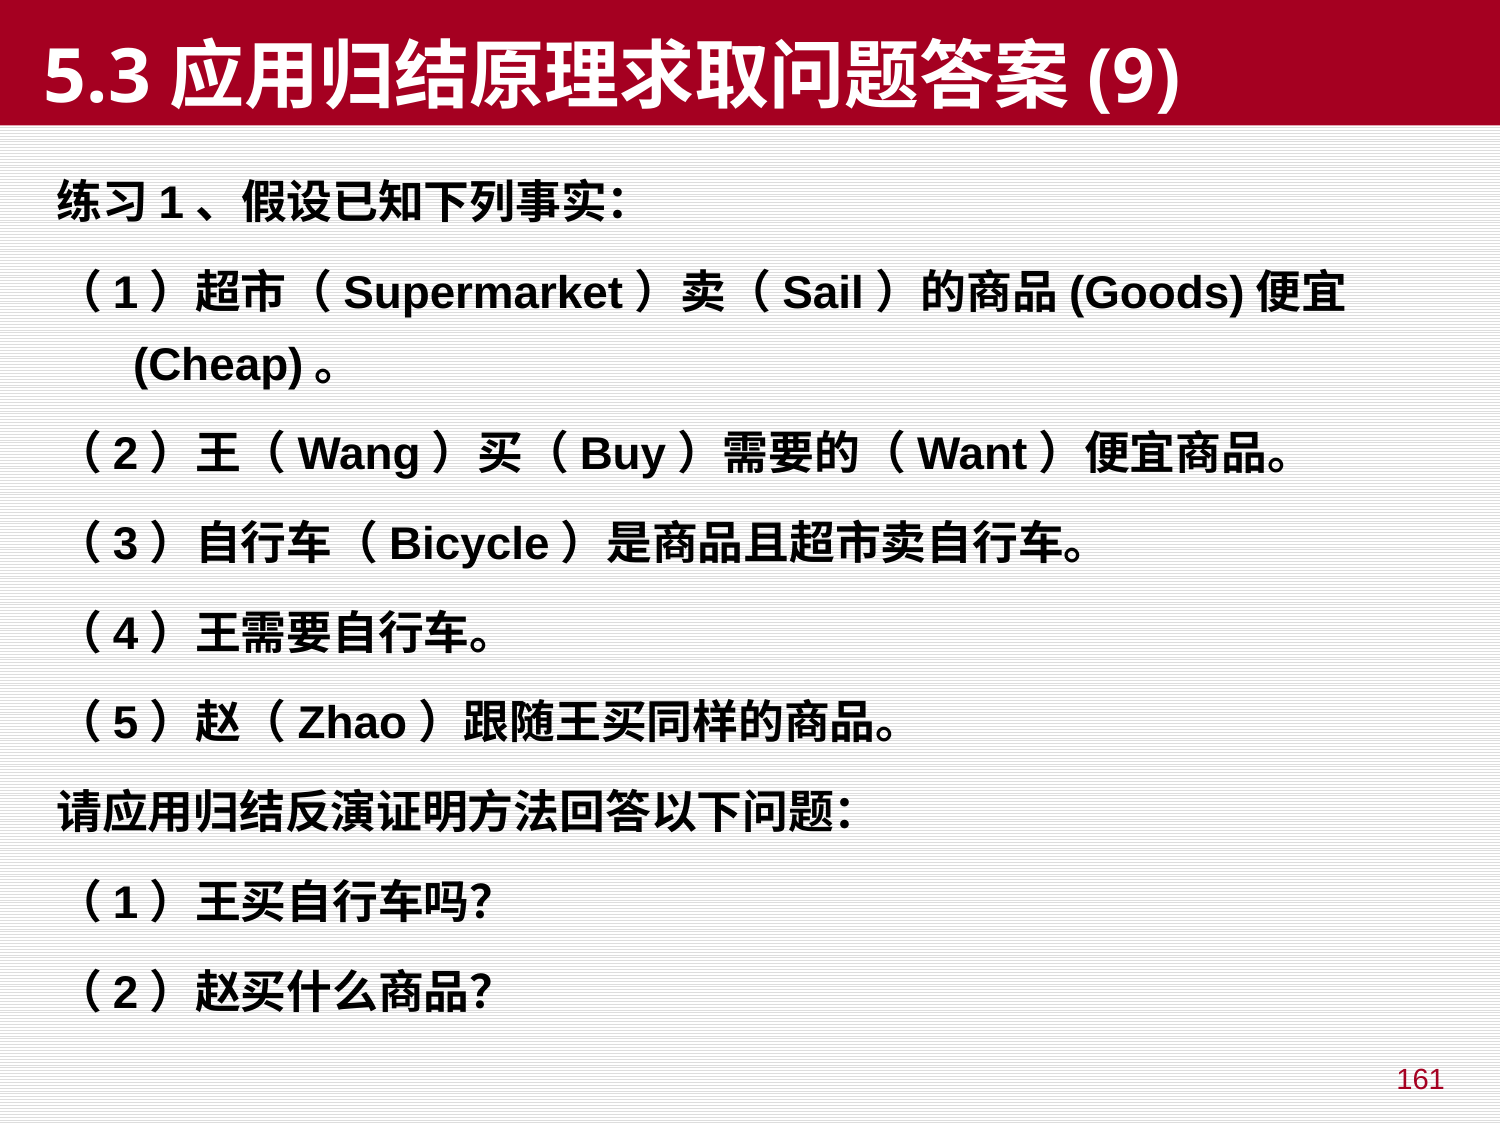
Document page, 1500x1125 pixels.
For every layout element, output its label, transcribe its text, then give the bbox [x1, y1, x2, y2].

list 练习1、假设已知下列事实： （1）超市（Supermarket）卖（Sail）的商品(Goods)便宜(Cheap)。 （2）王（Wang）买（Buy）需要的（Want）便宜商品。 （3）自行车（Bicycle）是商品且超市卖自行车。 （4）王需要自行车。 （5）赵（Zhao）跟随王买同样的商品。 请应用归结反演证明方法回答以下问题： （1）王买自行车吗？ （2）赵买什么商品？ [41, 148, 1500, 1035]
slide_number 161 [1110, 1052, 1461, 1125]
title 5.3应用归结原理求取问题答案(9) [0, 0, 1500, 126]
